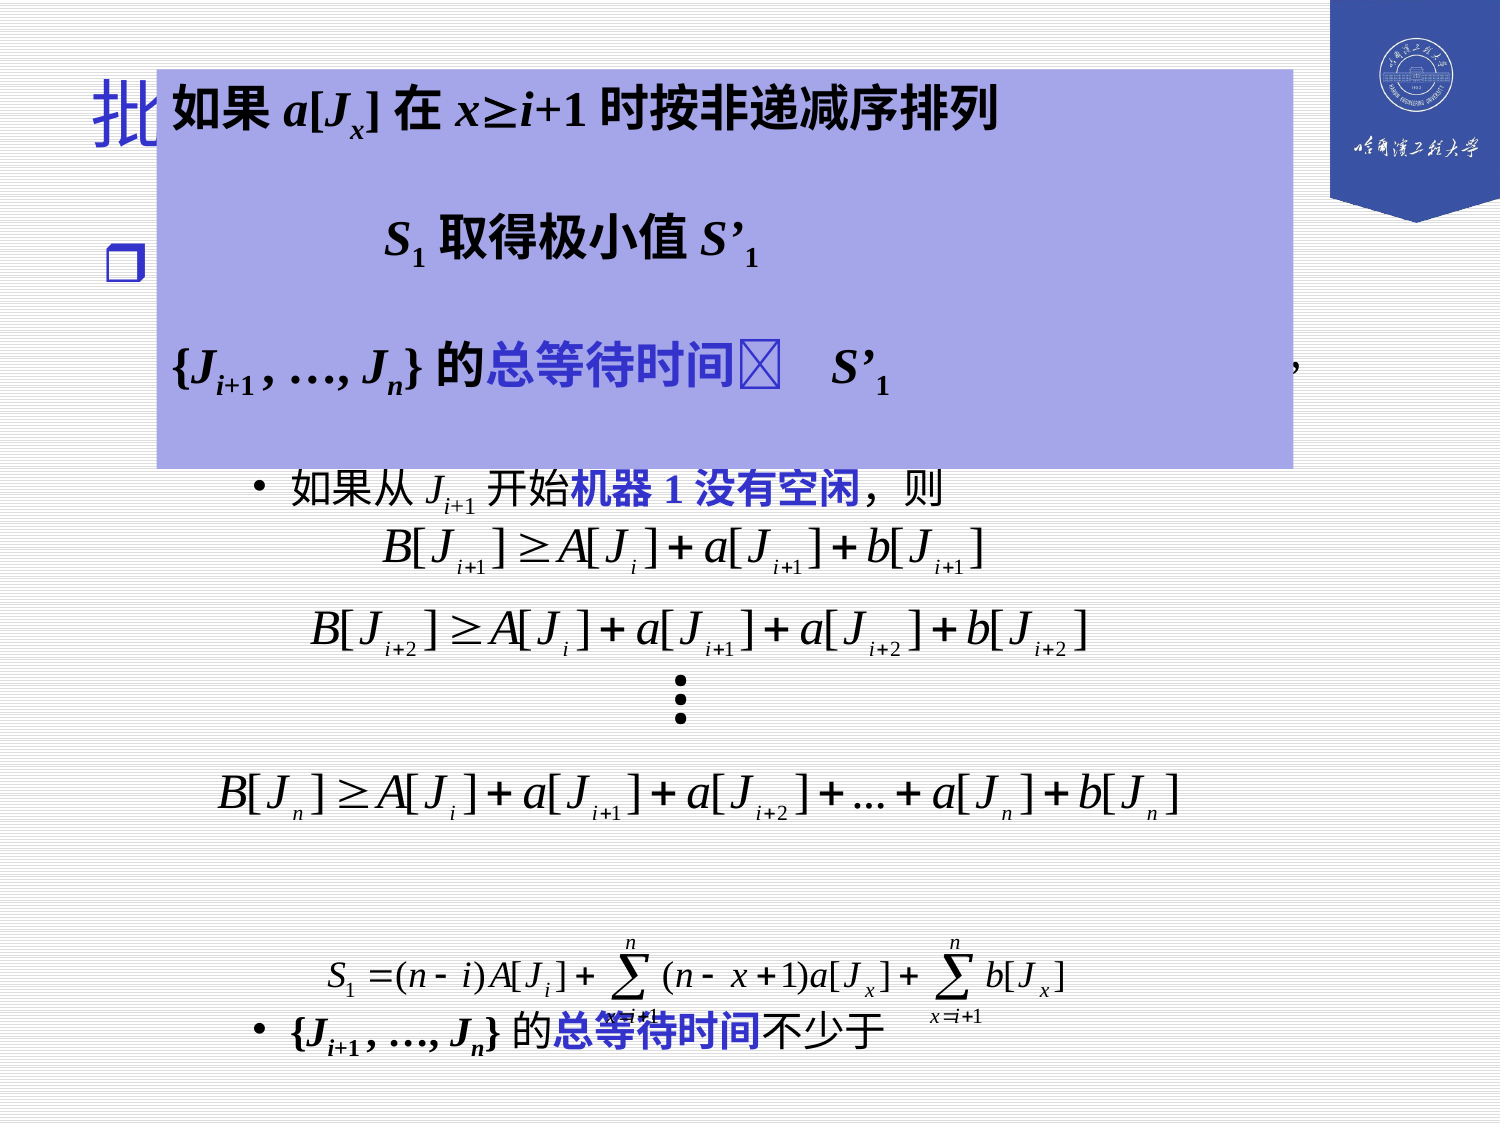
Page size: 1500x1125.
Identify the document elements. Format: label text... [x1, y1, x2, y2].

picture [1330, 0, 1500, 223]
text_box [374, 515, 990, 585]
title 批处理作业调度问题 [74, 37, 1351, 188]
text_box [320, 925, 1073, 1032]
text_box … [656, 674, 751, 750]
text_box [209, 761, 1185, 831]
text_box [302, 597, 1092, 667]
text_box 如果a[Jx]在xi+1时按非递减序排列 S1取得极小值S’1 {Ji+1 , …, Jn}的总等待时间 S’1 [156, 69, 1294, 469]
list 对于树中第 i 层节点V 设以V为根的子树中某个叶节点W的调度为 {J1, …, Ji ，Ji+1 , …, Jn} 如果从Ji+1开始机器1没有空闲，则 {Ji+1 , …, Jn}的总等待时间不少于 [87, 224, 1363, 1026]
